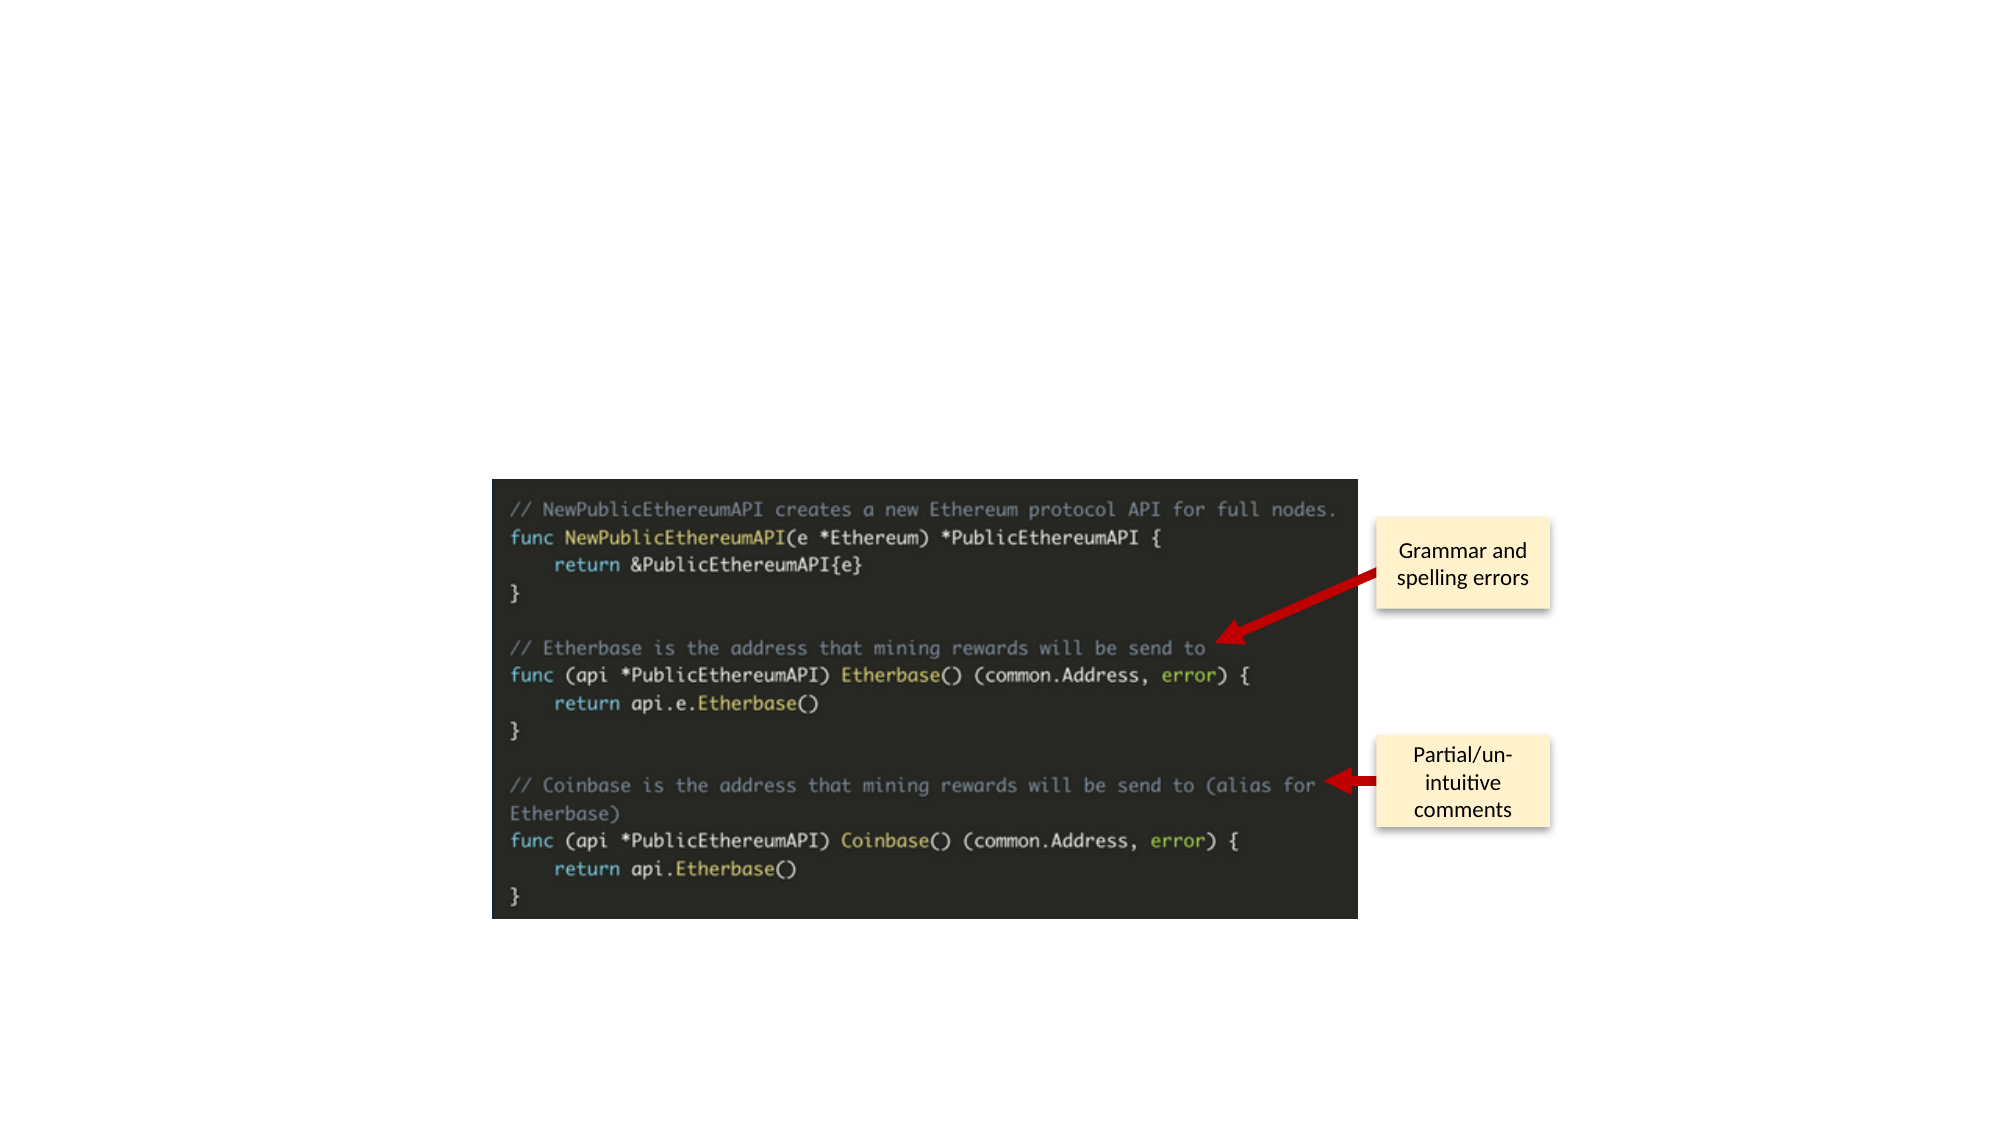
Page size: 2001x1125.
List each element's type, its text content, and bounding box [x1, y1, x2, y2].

text_box Grammar and spelling errors [1375, 516, 1551, 610]
text_box Partial/un-intuitive comments [1375, 734, 1551, 828]
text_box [1214, 562, 1399, 644]
picture [492, 479, 1358, 919]
